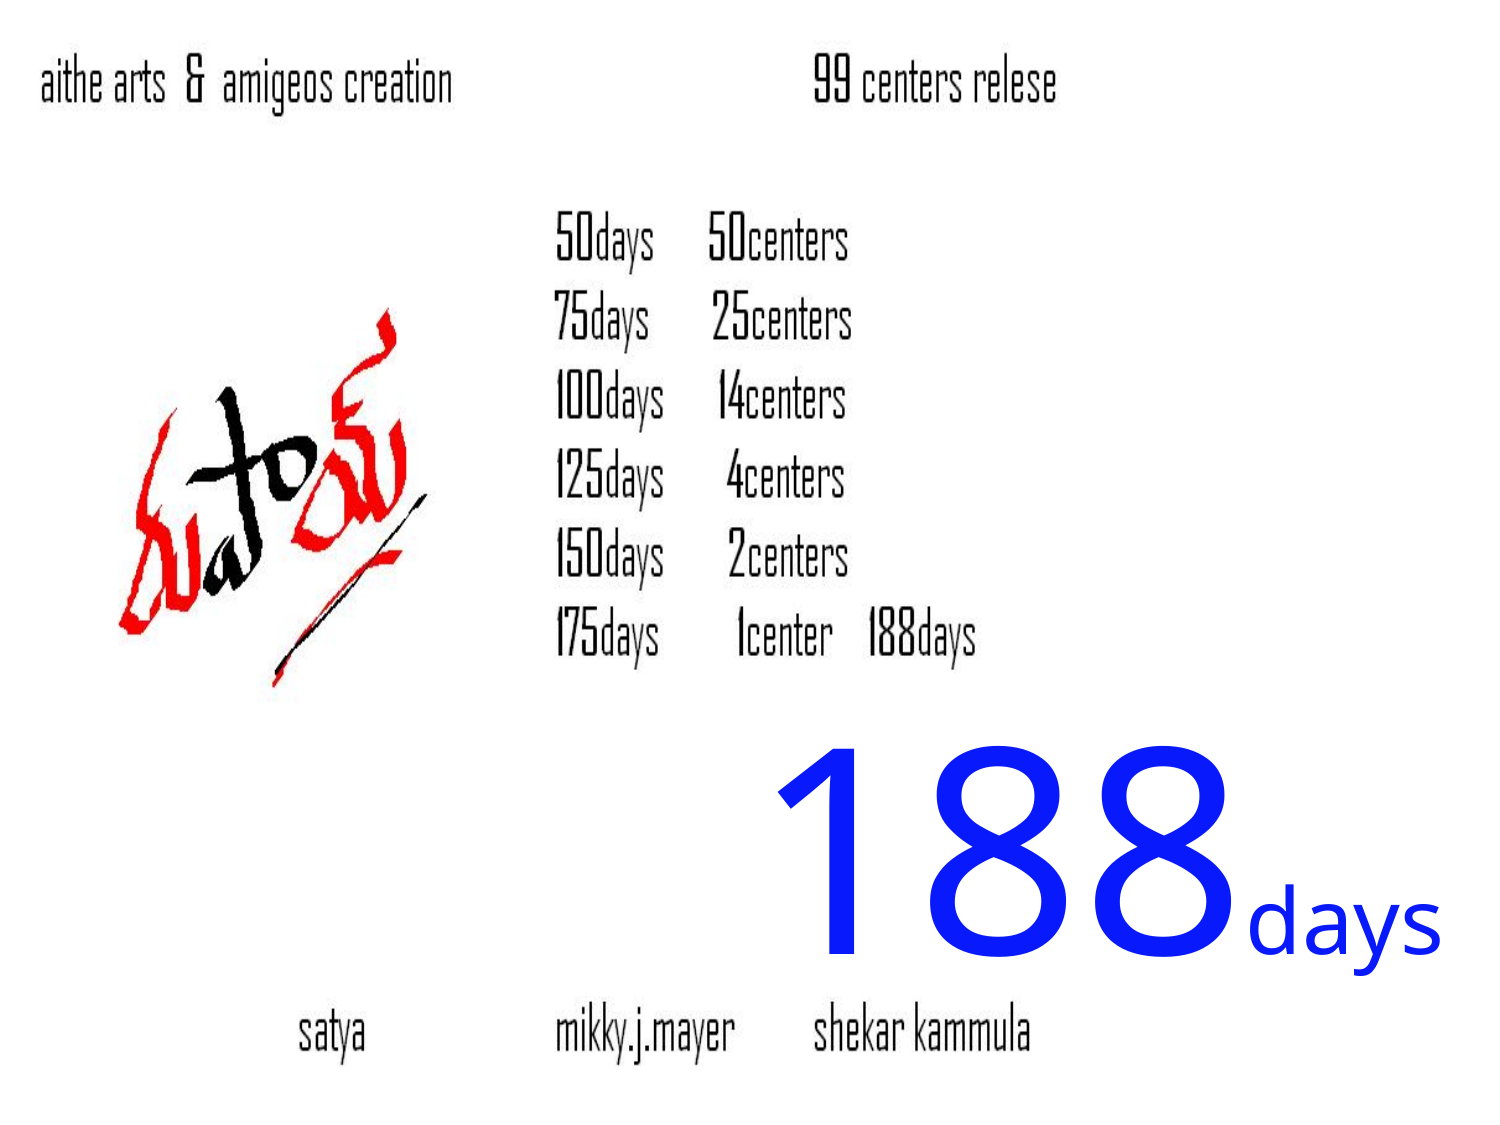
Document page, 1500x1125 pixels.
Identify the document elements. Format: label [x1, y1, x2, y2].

list [0, 0, 1500, 1125]
